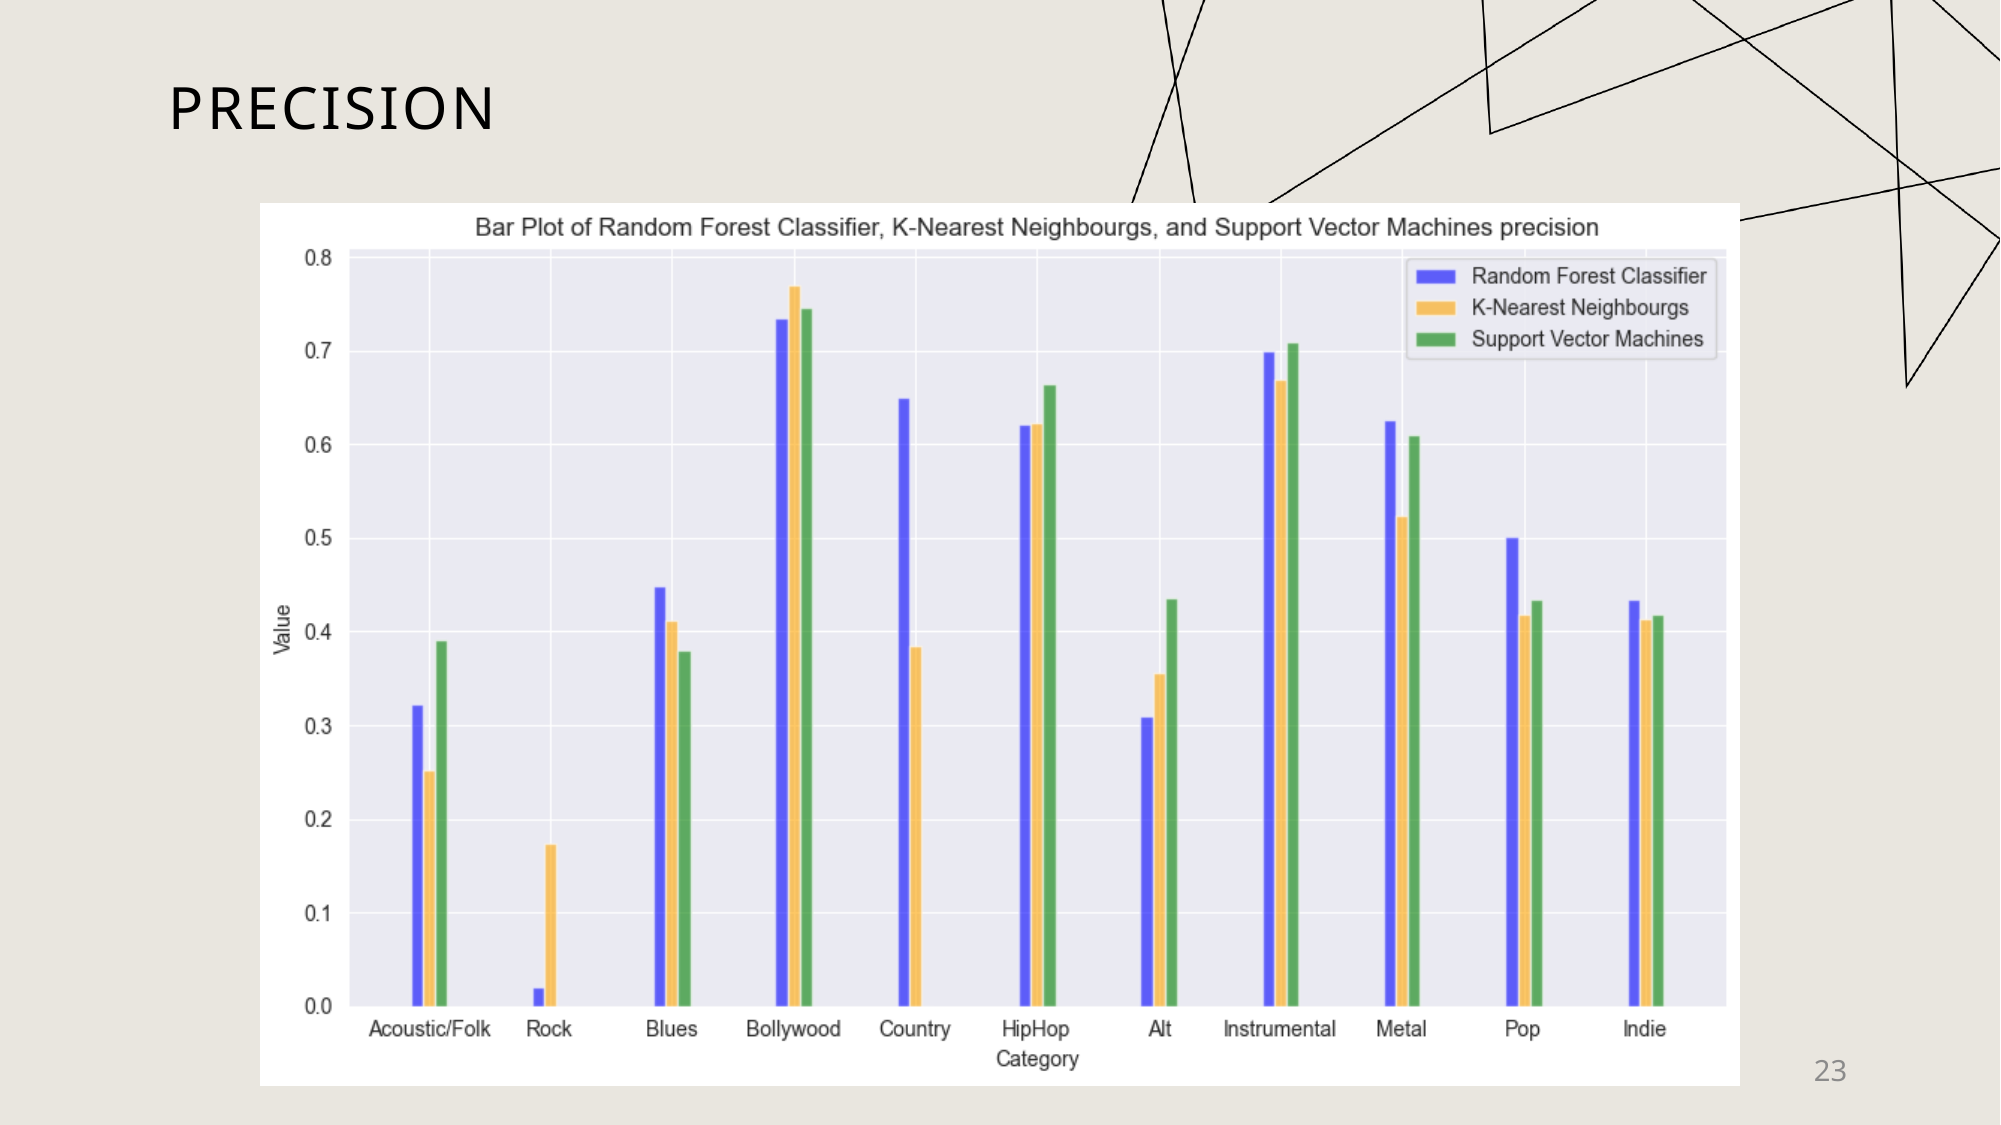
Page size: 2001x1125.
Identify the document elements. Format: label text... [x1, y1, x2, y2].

slide_number 23 [1412, 1042, 1863, 1103]
title Precision [153, 55, 1066, 150]
picture [260, 0, 2000, 1086]
